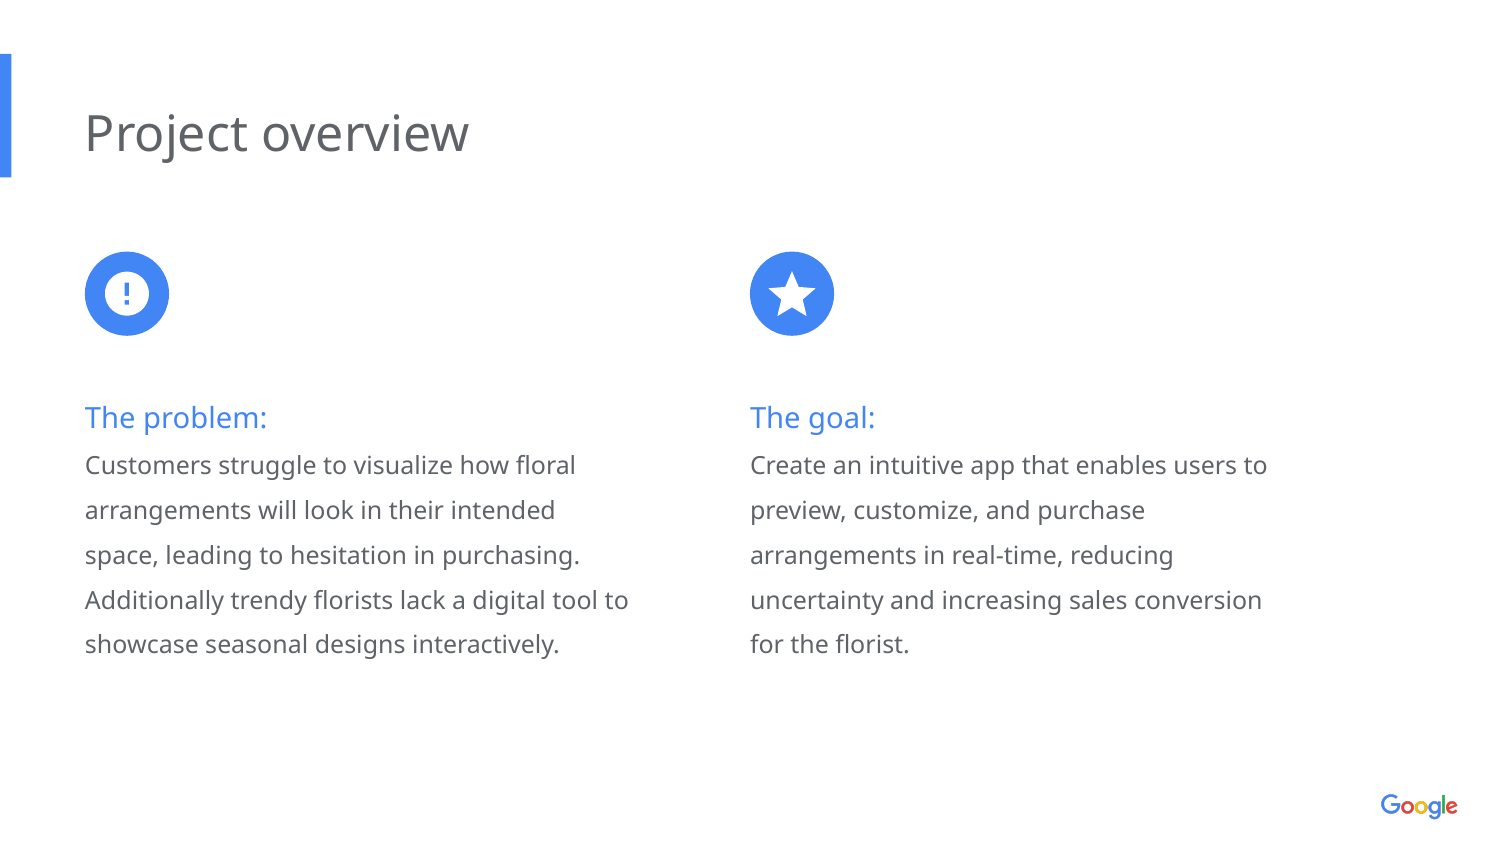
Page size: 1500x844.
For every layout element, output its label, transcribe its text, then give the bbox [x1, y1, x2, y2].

text_box The goal: Create an intuitive app that enables users to preview, customize, and purchase arrangements in real-time, reducing uncertainty and increasing sales conversion for the florist. [750, 367, 1316, 674]
text_box The problem: Customers struggle to visualize how floral arrangements will look in their intended space, leading to hesitation in purchasing. Additionally trendy florists lack a digital tool to showcase seasonal designs interactively. [84, 367, 651, 674]
text_box Project overview [84, 85, 1095, 176]
text_box [749, 251, 835, 336]
text_box [105, 271, 149, 316]
text_box [84, 251, 170, 336]
picture [1381, 794, 1458, 820]
text_box [768, 271, 816, 317]
